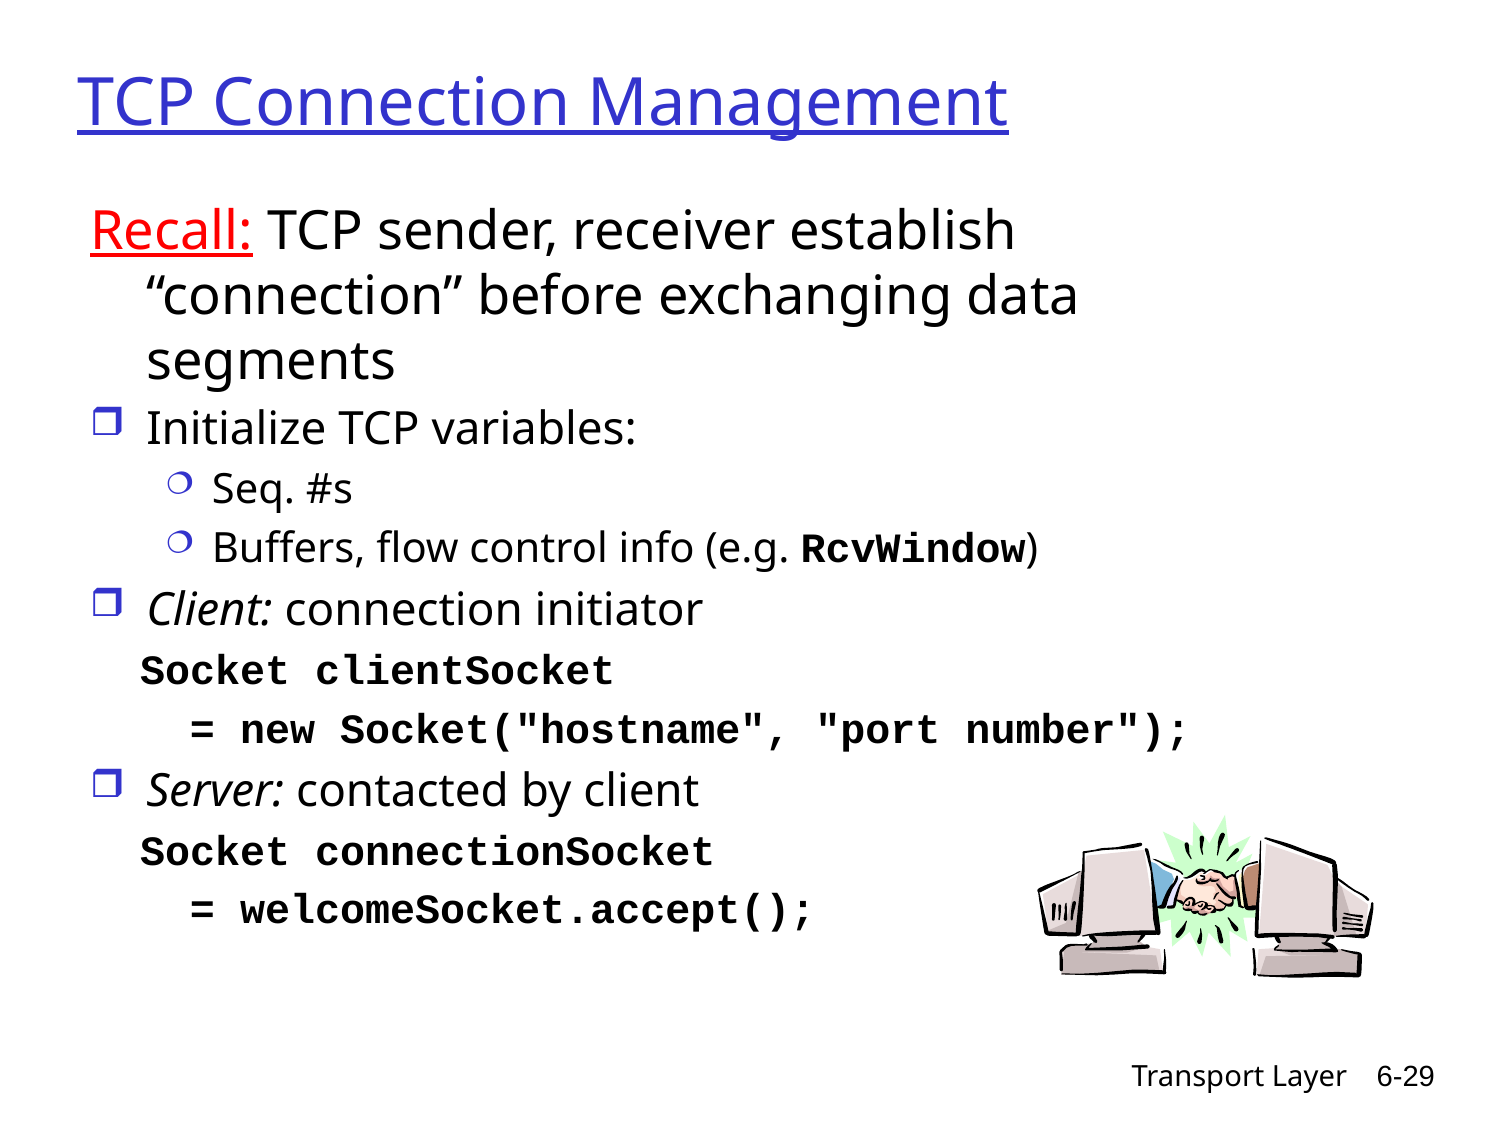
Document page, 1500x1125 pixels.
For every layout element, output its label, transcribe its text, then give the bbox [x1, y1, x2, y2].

list Recall: TCP sender, receiver establish “connection” before exchanging data segments Initialize TCP variables: Seq. #s Buffers, flow control info (e.g. RcvWindow) Client: connection initiator Socket clientSocket = new Socket("hostname", "port number"); Server: contacted by client Socket connectionSocket = welcomeSocket.accept(); [75, 187, 1350, 950]
picture [1037, 812, 1376, 981]
slide_number 6-29 [1338, 1049, 1451, 1125]
footer Transport Layer [887, 1049, 1338, 1125]
title TCP Connection Management [62, 24, 1338, 172]
